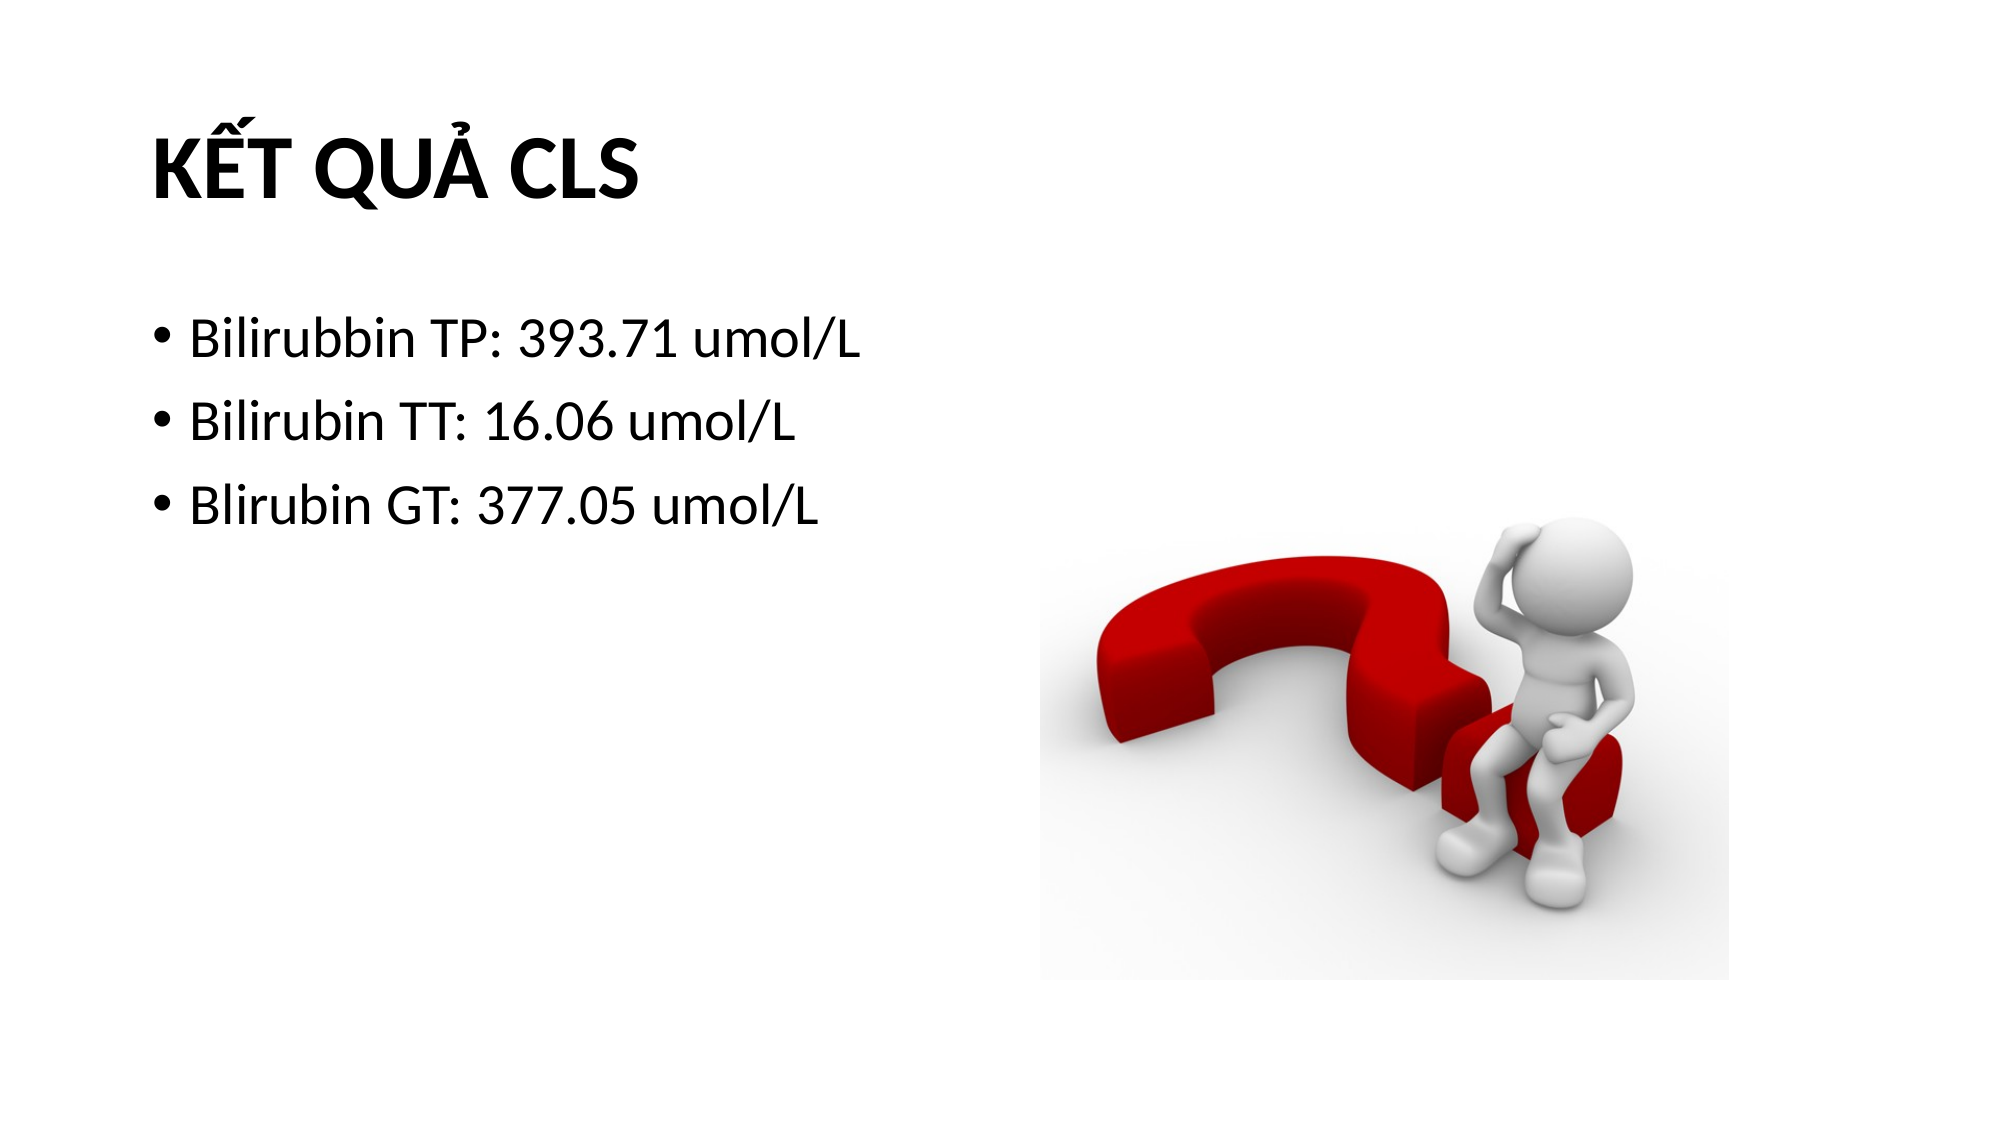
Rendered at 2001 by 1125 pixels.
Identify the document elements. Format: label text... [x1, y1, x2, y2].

picture [1040, 460, 1729, 980]
list Bilirubbin TP: 393.71 umol/L Bilirubin TT: 16.06 umol/L Blirubin GT: 377.05 umol/L [137, 299, 1863, 1014]
title KẾT QUẢ CLS [137, 59, 1863, 278]
